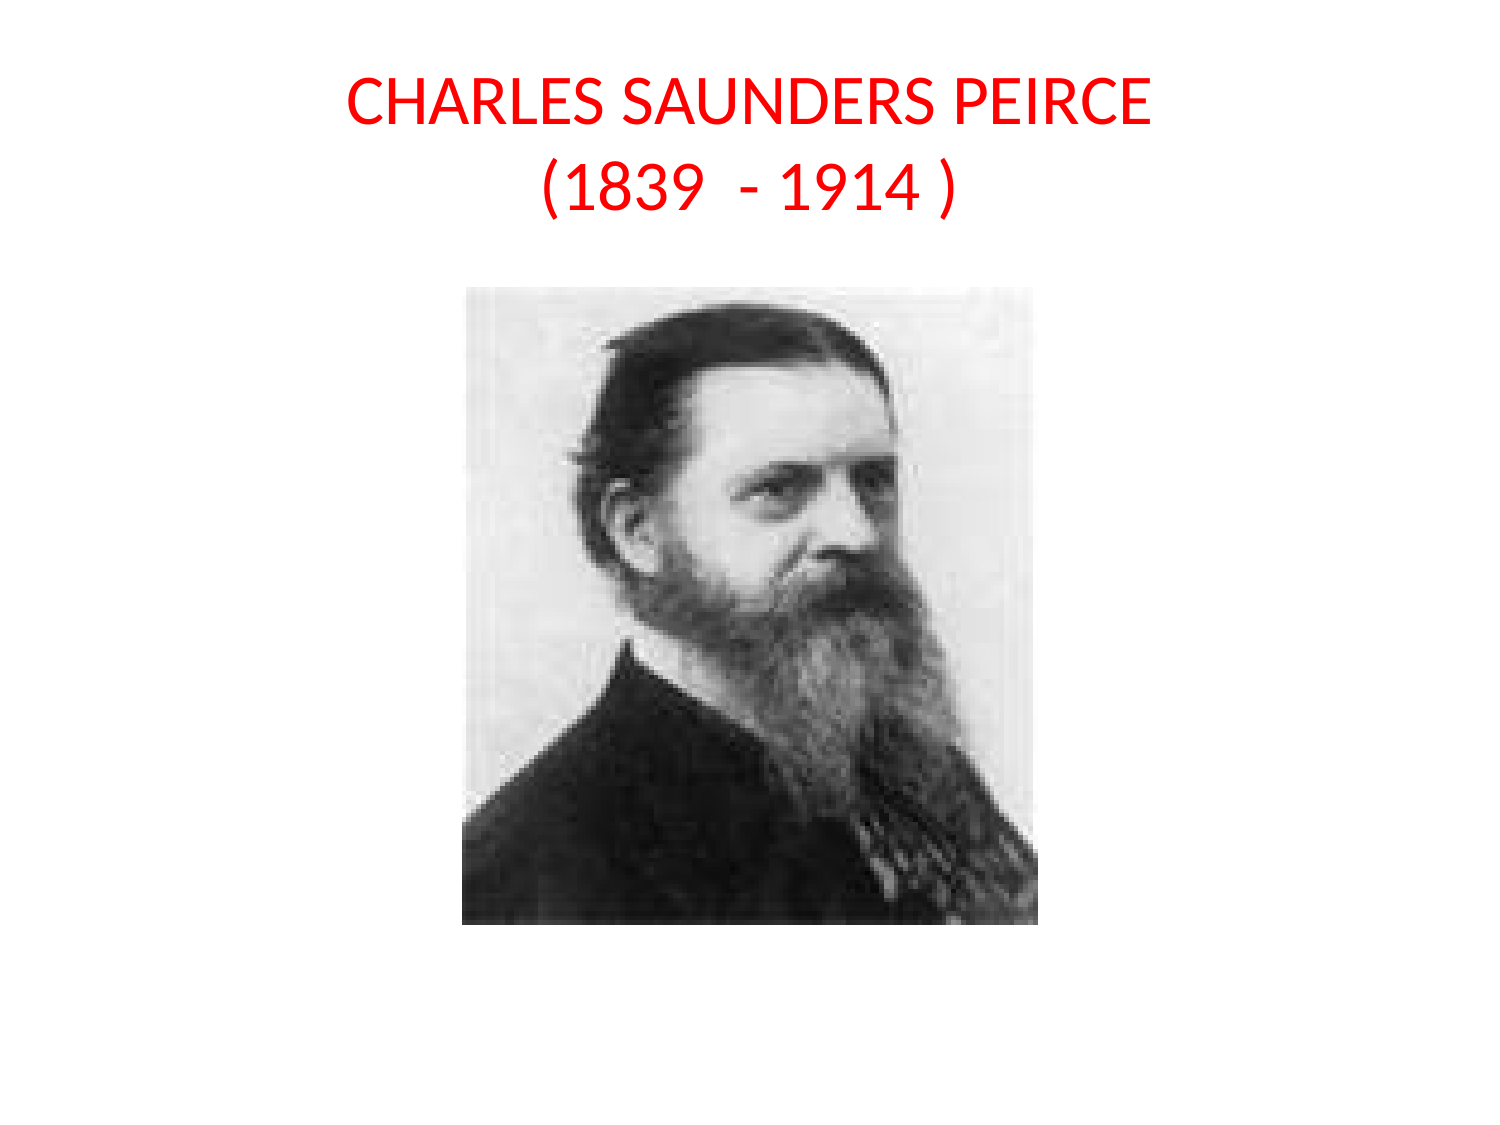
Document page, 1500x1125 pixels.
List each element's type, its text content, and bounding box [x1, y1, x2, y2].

title CHARLES SAUNDERS PEIRCE (1839 - 1914 ) [75, 45, 1425, 233]
picture [462, 287, 1038, 926]
